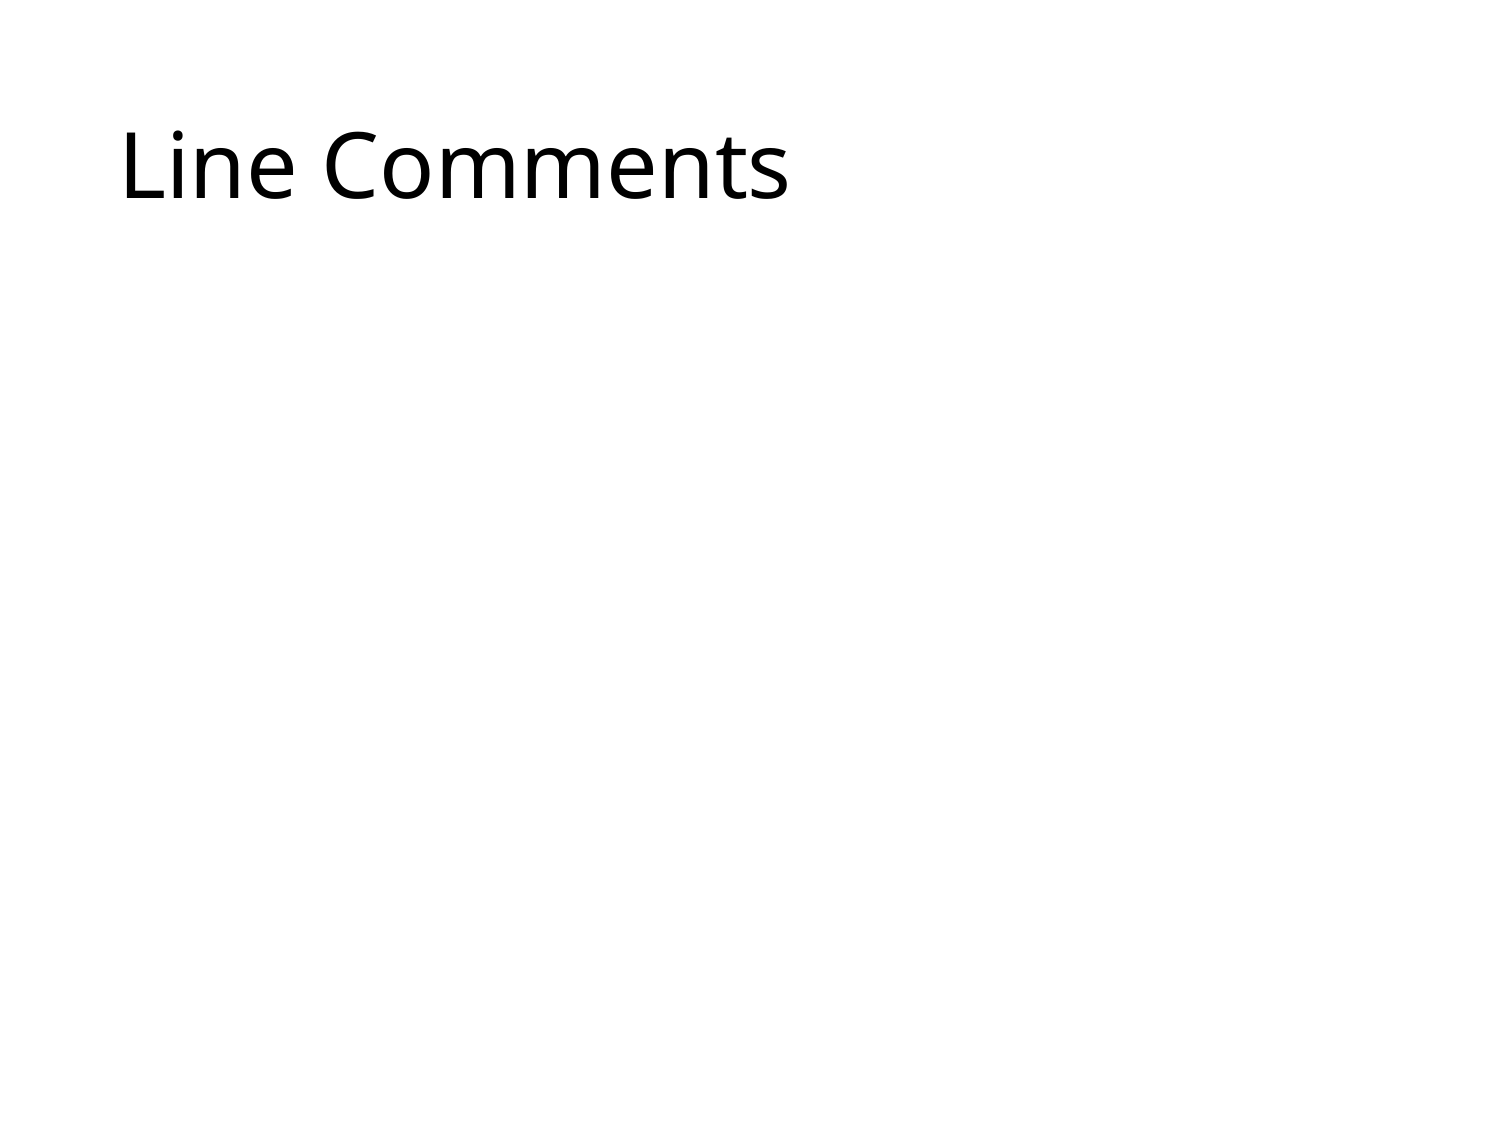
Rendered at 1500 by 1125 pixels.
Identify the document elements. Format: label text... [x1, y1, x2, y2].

title Line Comments [103, 59, 1397, 278]
